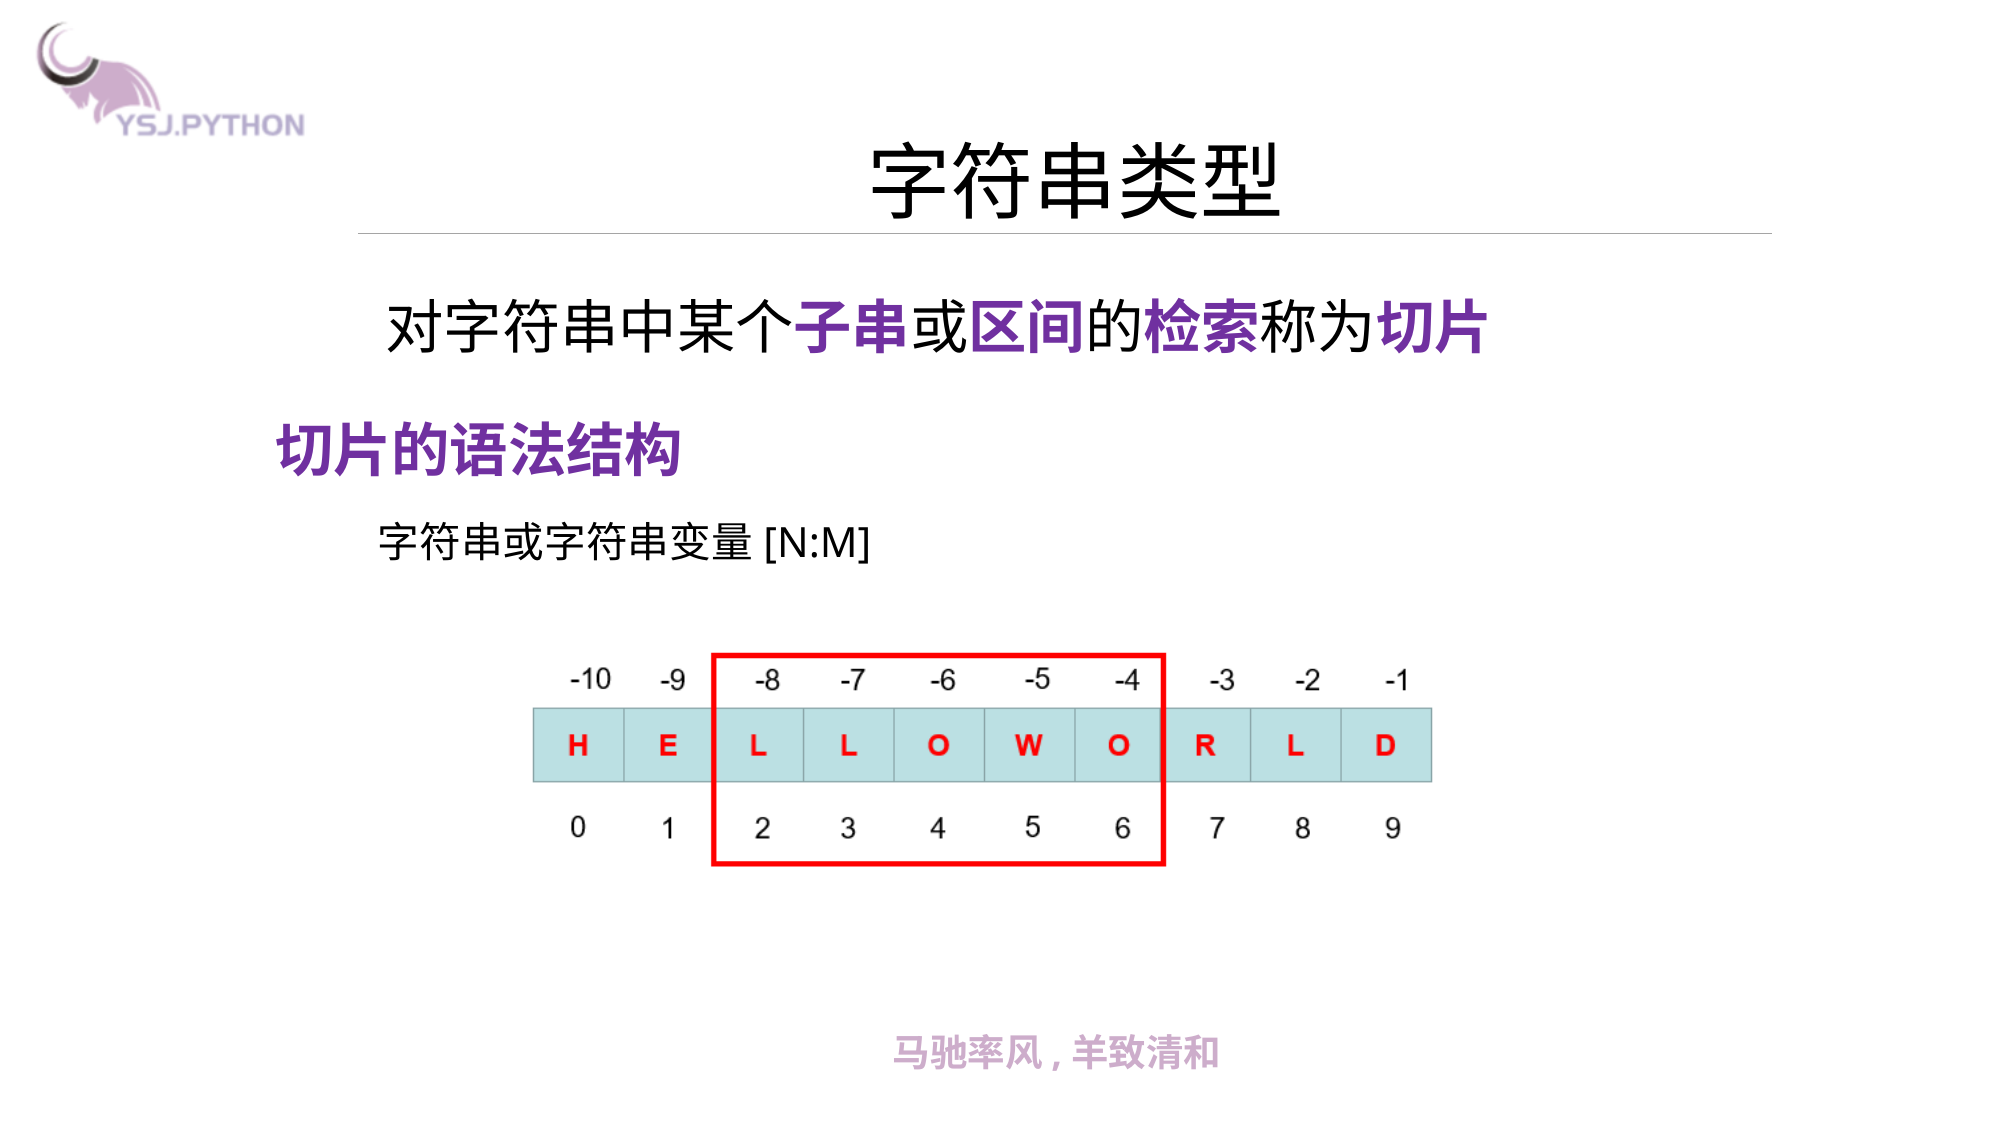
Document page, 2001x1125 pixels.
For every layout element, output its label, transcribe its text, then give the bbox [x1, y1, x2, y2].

text_box 切片的语法结构 [260, 370, 1378, 490]
text_box 对字符串中某个子串或区间的检索称为切片 [371, 247, 1972, 368]
text_box 马驰率风,羊致清和 [877, 1021, 1305, 1082]
text_box 字符串类型 [852, 121, 1299, 233]
picture [0, 0, 346, 159]
picture [525, 645, 1443, 872]
text_box 字符串或字符串变量[N:M] [319, 507, 1320, 573]
